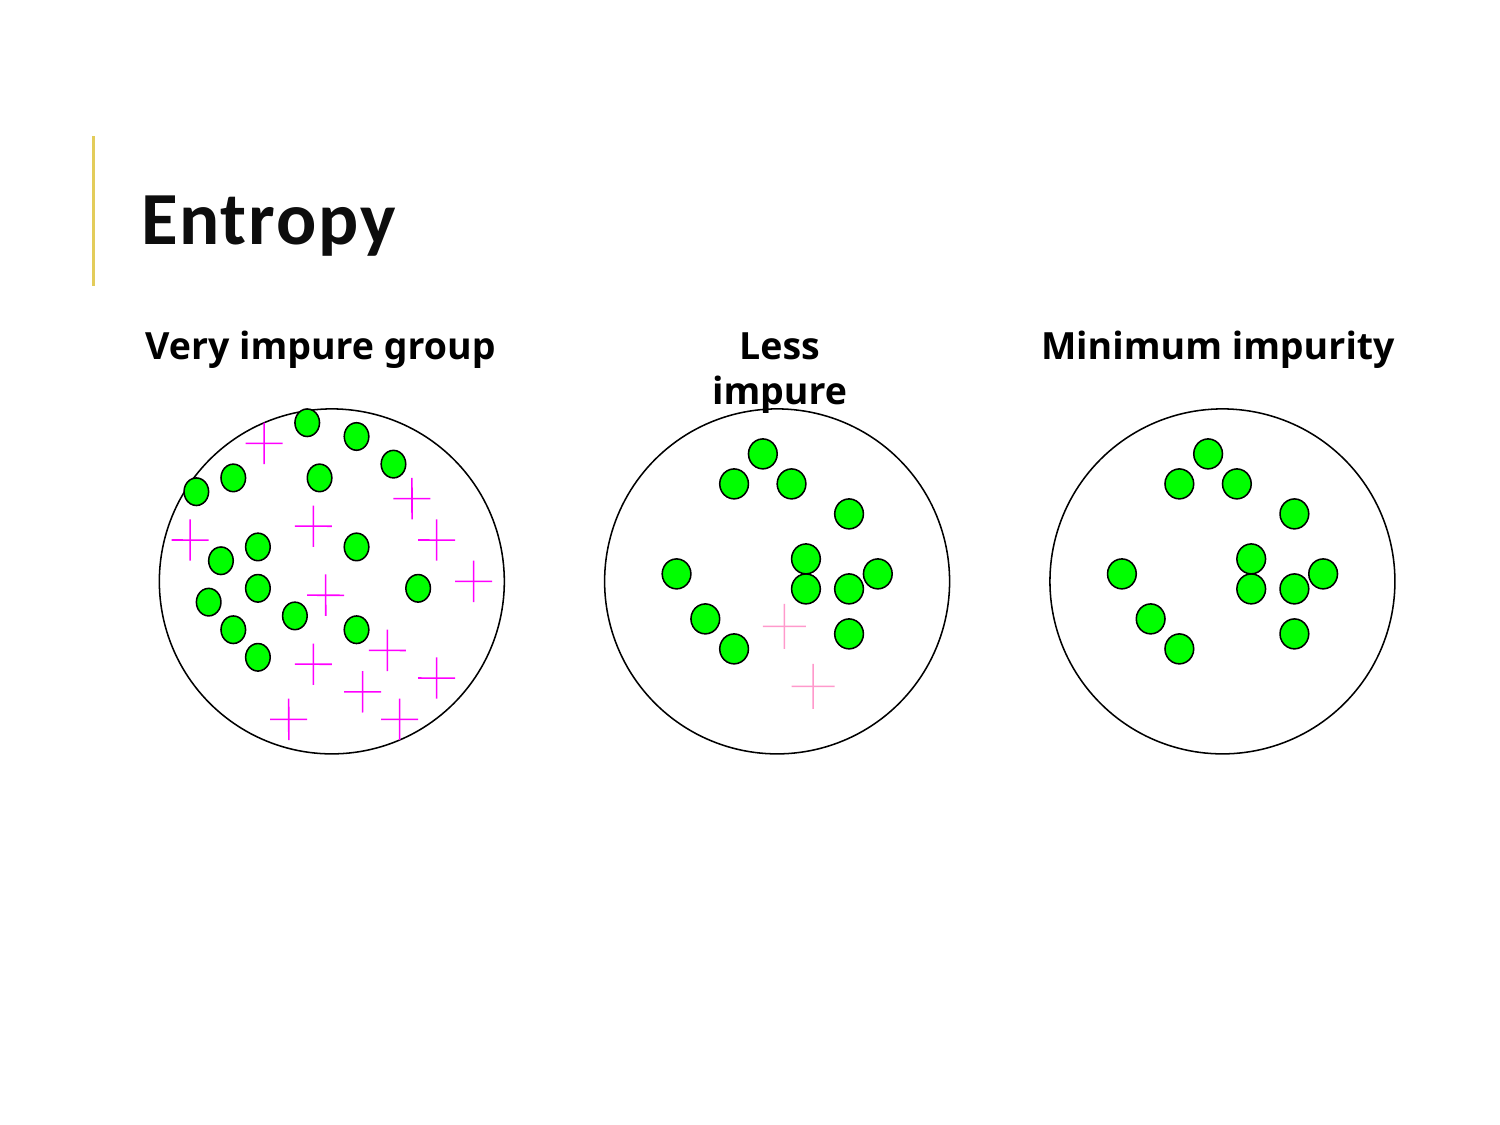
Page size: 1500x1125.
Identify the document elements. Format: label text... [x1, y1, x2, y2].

title Entropy [126, 99, 1322, 346]
text_box Very impure group [130, 314, 511, 375]
text_box Minimum impurity [1012, 314, 1424, 375]
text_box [1049, 408, 1396, 755]
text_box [159, 408, 505, 755]
text_box Less impure [667, 314, 893, 403]
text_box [604, 408, 950, 755]
